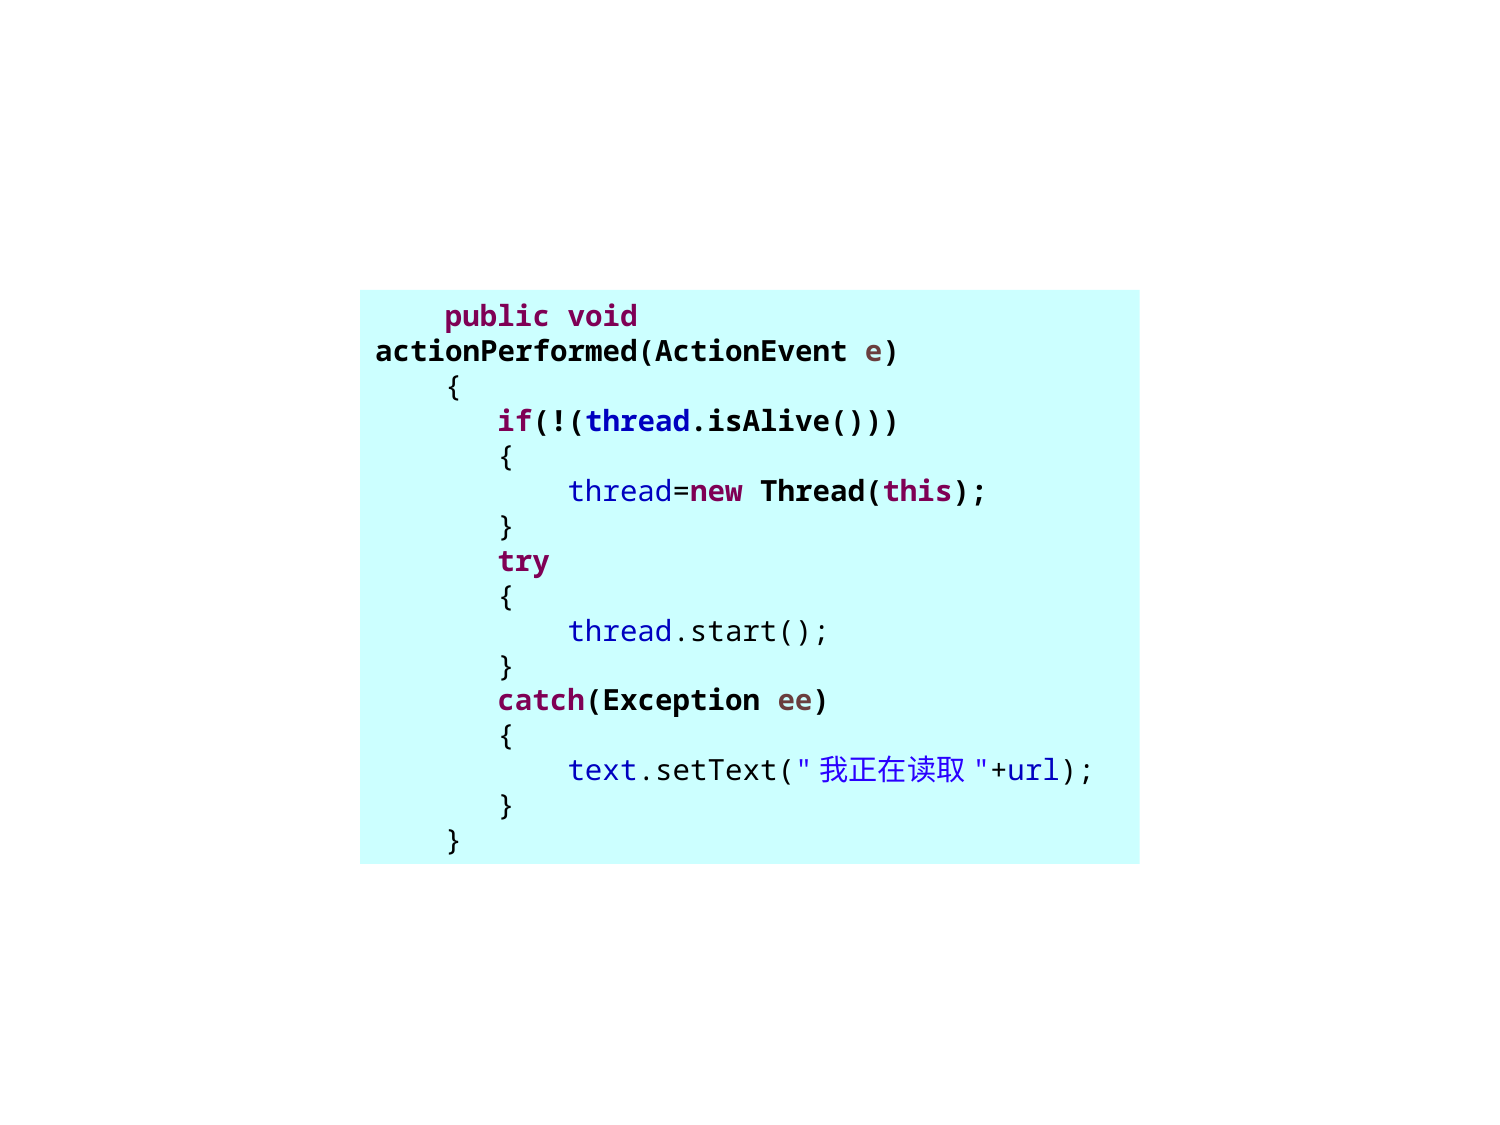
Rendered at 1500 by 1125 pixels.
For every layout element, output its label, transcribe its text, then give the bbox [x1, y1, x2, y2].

text_box public void actionPerformed(ActionEvent e) { if(!(thread.isAlive())) { thread=new Thread(this); } try { thread.start(); } catch(Exception ee) { text.setText("我正在读取"+url); } } [360, 289, 1140, 864]
